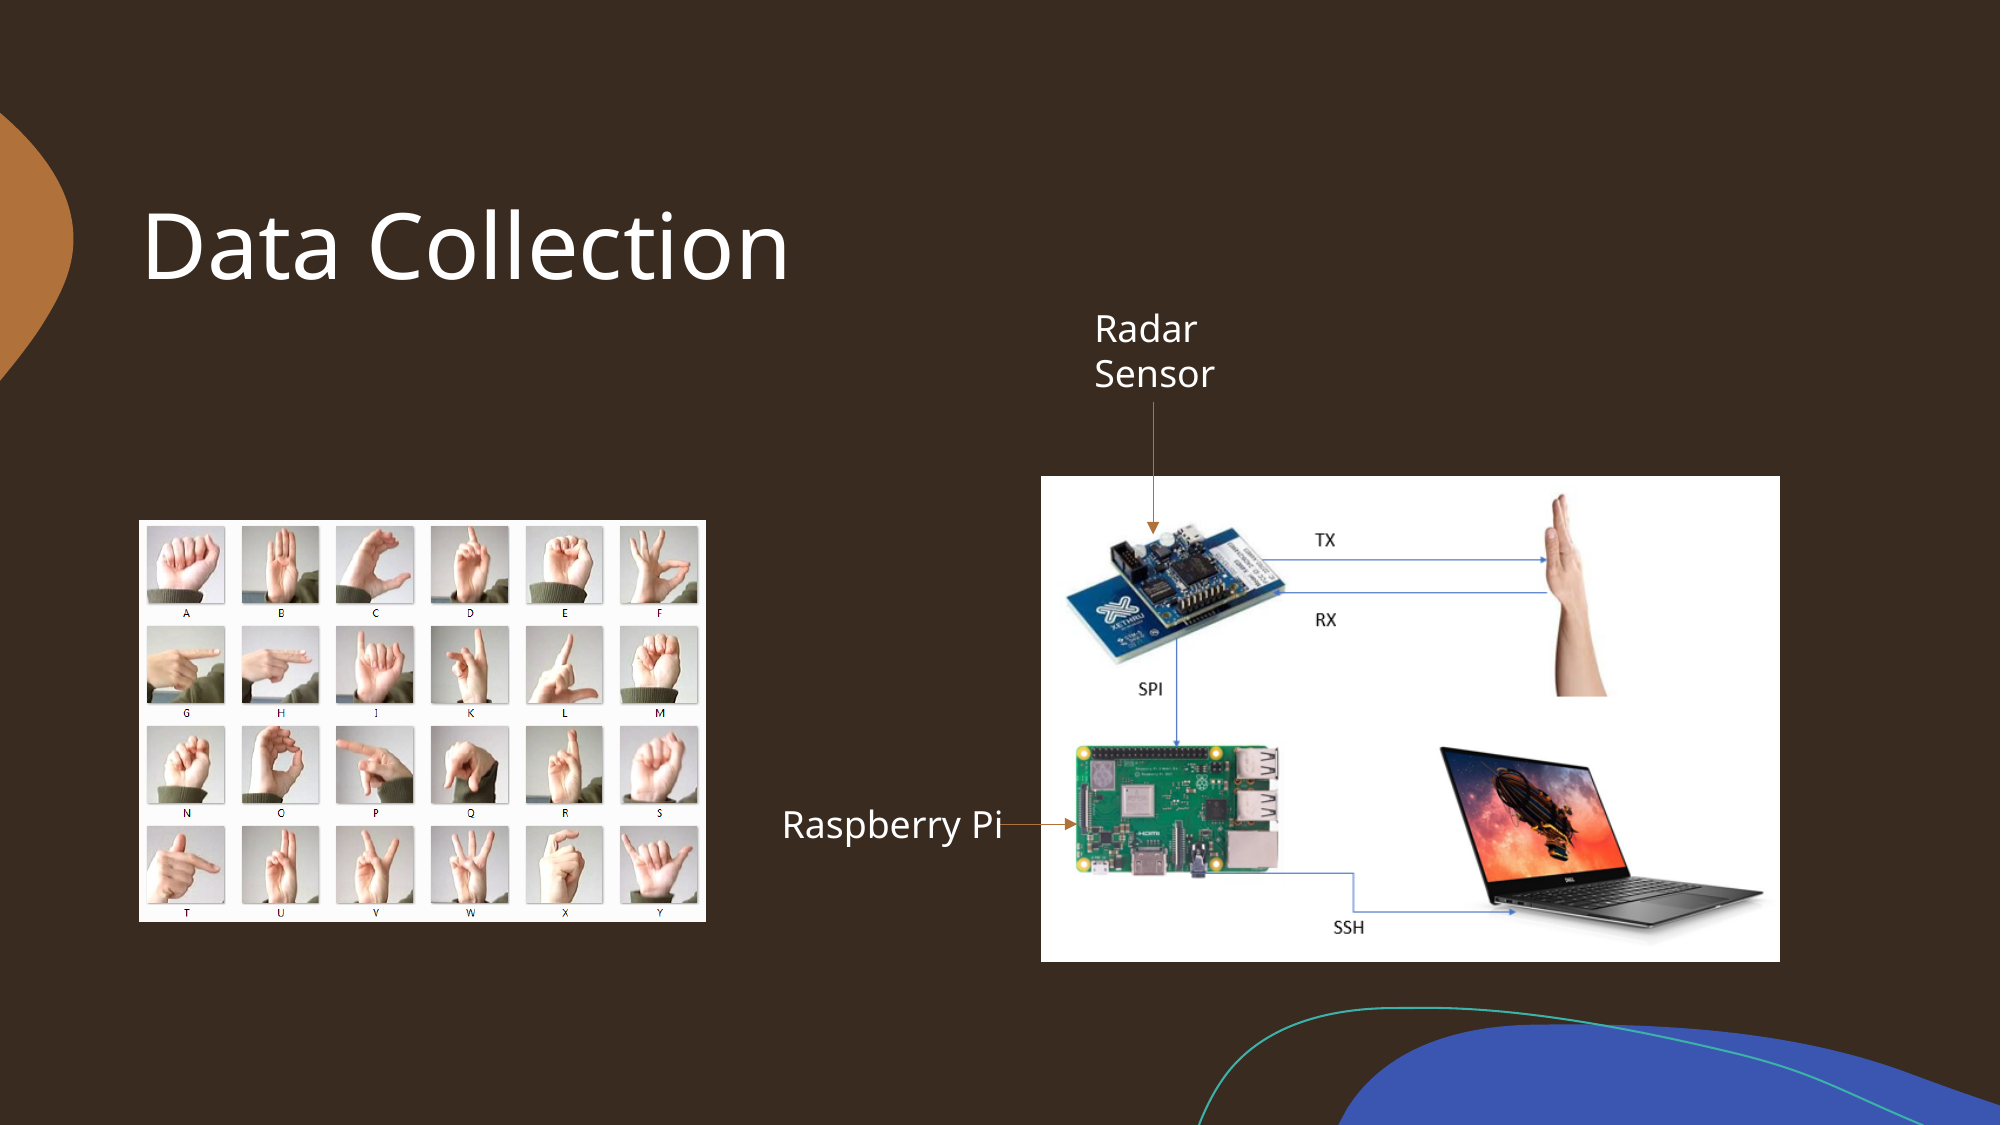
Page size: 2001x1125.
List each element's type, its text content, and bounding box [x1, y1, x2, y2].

text_box Raspberry Pi [766, 793, 1022, 854]
title Data Collection [125, 125, 1875, 375]
picture [139, 520, 706, 922]
text_box Radar Sensor [1079, 297, 1335, 402]
picture [1041, 476, 1780, 962]
